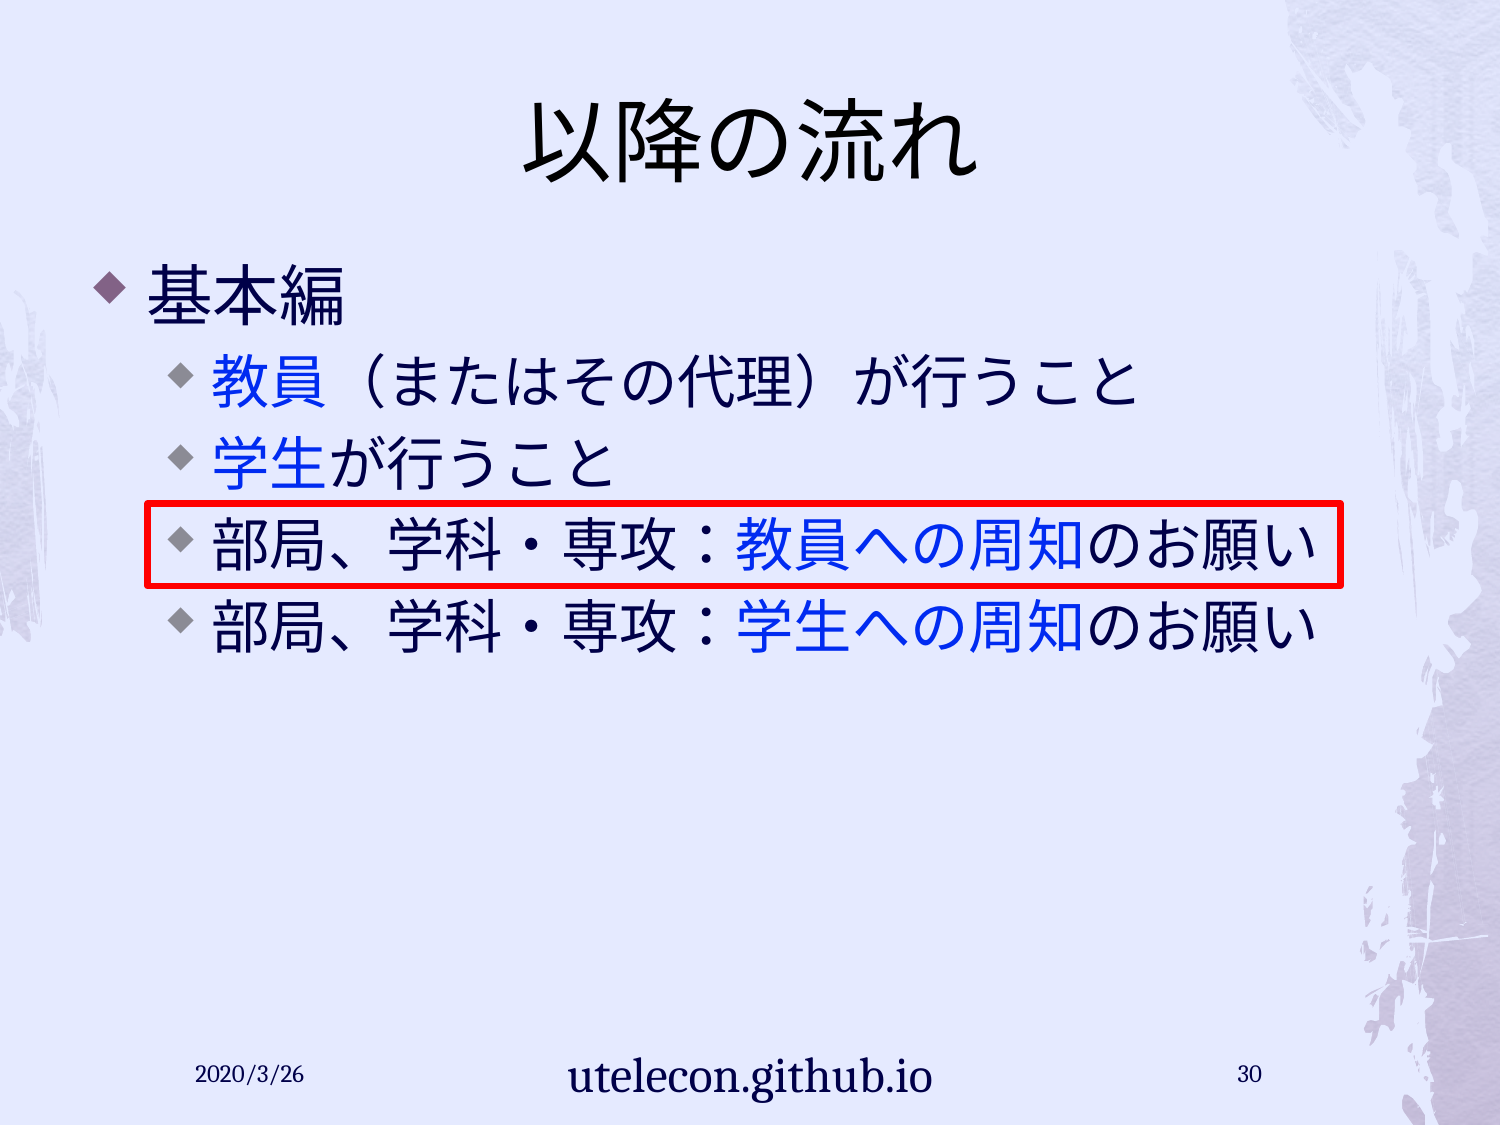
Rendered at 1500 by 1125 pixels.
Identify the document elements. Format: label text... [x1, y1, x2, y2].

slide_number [75, 1042, 425, 1103]
slide_number 30 [1074, 1042, 1425, 1103]
list 基本編 教員（またはその代理）が行うこと 学生が行うこと 部局、学科・専攻：教員への周知のお願い 部局、学科・専攻：学生への周知のお願い [75, 246, 1425, 989]
title 以降の流れ [75, 45, 1425, 233]
footer utelecon.github.io [512, 1042, 988, 1103]
text_box [146, 502, 1342, 587]
